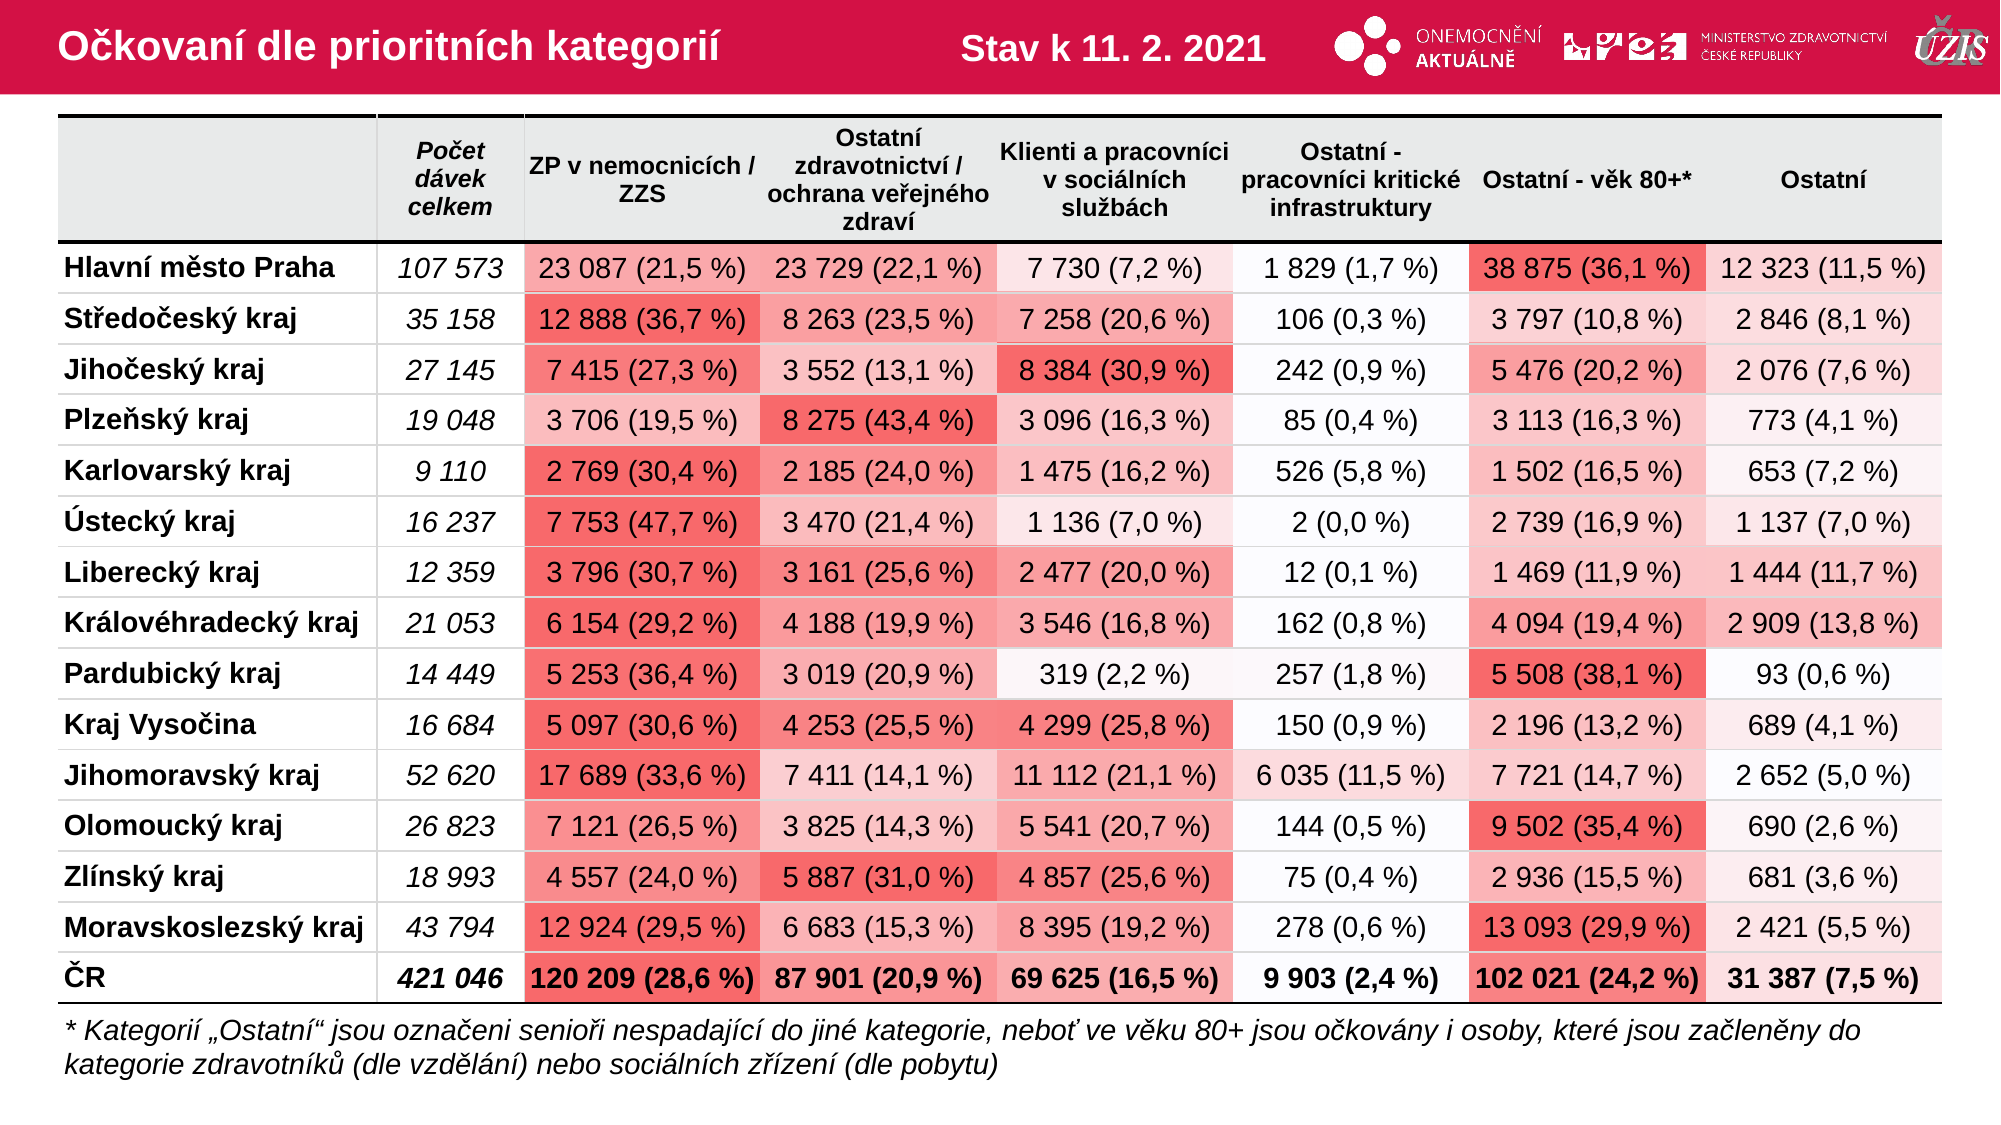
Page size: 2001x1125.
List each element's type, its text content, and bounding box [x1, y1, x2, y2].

table_cell 43 794 [378, 903, 524, 951]
table_cell 8 384 (30,9 %) [997, 345, 1233, 393]
table_cell 9 903 (2,4 %) [1233, 953, 1469, 1002]
table_cell 75 (0,4 %) [1233, 852, 1469, 901]
table_cell 14 449 [378, 649, 524, 698]
table_cell 13 093 (29,9 %) [1469, 903, 1706, 951]
table_cell 3 096 (16,3 %) [997, 395, 1233, 444]
table_cell 7 753 (47,7 %) [525, 497, 761, 546]
table_cell 23 729 (22,1 %) [761, 244, 997, 292]
table_cell 107 573 [378, 244, 524, 292]
table_cell 85 (0,4 %) [1233, 395, 1469, 444]
table_cell 87 901 (20,9 %) [761, 953, 997, 1002]
table_cell 2 769 (30,4 %) [525, 446, 761, 495]
table_cell 3 113 (16,3 %) [1469, 395, 1706, 444]
table_cell 12 924 (29,5 %) [525, 903, 761, 951]
table_cell 3 825 (14,3 %) [761, 801, 997, 850]
table_cell 6 683 (15,3 %) [761, 903, 997, 951]
table_cell 102 021 (24,2 %) [1469, 953, 1706, 1002]
table_cell 7 721 (14,7 %) [1469, 750, 1706, 799]
table_cell 69 625 (16,5 %) [997, 953, 1233, 1002]
table_cell 5 097 (30,6 %) [525, 700, 761, 749]
table_cell 3 706 (19,5 %) [525, 395, 761, 444]
table_header Ostatní [1706, 118, 1942, 240]
table_cell 35 158 [378, 294, 524, 343]
table_cell 11 112 (21,1 %) [997, 750, 1233, 799]
table_cell 5 476 (20,2 %) [1469, 345, 1706, 393]
table_cell 21 053 [378, 598, 524, 647]
table_cell 5 253 (36,4 %) [525, 649, 761, 698]
table_cell 690 (2,6 %) [1706, 801, 1942, 850]
table_cell 31 387 (7,5 %) [1706, 953, 1942, 1002]
table_cell 242 (0,9 %) [1233, 345, 1469, 393]
table_cell 1 444 (11,7 %) [1706, 547, 1942, 596]
table_cell 4 299 (25,8 %) [997, 700, 1233, 749]
table_cell 106 (0,3 %) [1233, 294, 1469, 343]
table_cell Královéhradecký kraj [58, 598, 376, 647]
table_header Ostatní - věk 80+* [1469, 118, 1706, 240]
table_header Počet dávek celkem [378, 118, 524, 240]
table_cell Liberecký kraj [58, 547, 376, 596]
table_cell 12 323 (11,5 %) [1706, 244, 1942, 292]
table_cell 23 087 (21,5 %) [525, 244, 761, 292]
table_cell 257 (1,8 %) [1233, 649, 1469, 698]
table_cell 144 (0,5 %) [1233, 801, 1469, 850]
table_cell 2 909 (13,8 %) [1706, 598, 1942, 647]
table_cell 16 684 [378, 700, 524, 749]
table_cell 2 076 (7,6 %) [1706, 345, 1942, 393]
table_cell 3 552 (13,1 %) [761, 345, 997, 393]
table_cell 2 (0,0 %) [1233, 497, 1469, 546]
table_cell 7 258 (20,6 %) [997, 294, 1233, 343]
table_cell 2 421 (5,5 %) [1706, 903, 1942, 951]
table_header ZP v nemocnicích / ZZS [525, 118, 761, 240]
table_cell Jihomoravský kraj [58, 750, 376, 799]
table_cell 150 (0,9 %) [1233, 700, 1469, 749]
table_cell 1 475 (16,2 %) [997, 446, 1233, 495]
table_cell 421 046 [378, 953, 524, 1002]
table_cell 3 796 (30,7 %) [525, 547, 761, 596]
table_cell 1 137 (7,0 %) [1706, 497, 1942, 546]
title Očkovaní dle prioritních kategorií [42, 0, 1262, 95]
table_cell 52 620 [378, 750, 524, 799]
table_cell 8 263 (23,5 %) [761, 294, 997, 343]
table_cell Kraj Vysočina [58, 700, 376, 749]
table_cell 18 993 [378, 852, 524, 901]
table_cell 1 829 (1,7 %) [1233, 244, 1469, 292]
table_cell 5 508 (38,1 %) [1469, 649, 1706, 698]
table_cell 2 739 (16,9 %) [1469, 497, 1706, 546]
table_cell 2 185 (24,0 %) [761, 446, 997, 495]
table_cell 2 477 (20,0 %) [997, 547, 1233, 596]
table_cell 1 502 (16,5 %) [1469, 446, 1706, 495]
table_cell 120 209 (28,6 %) [525, 953, 761, 1002]
table_cell 26 823 [378, 801, 524, 850]
table_cell Ústecký kraj [58, 497, 376, 546]
table_cell 6 154 (29,2 %) [525, 598, 761, 647]
table_cell Olomoucký kraj [58, 801, 376, 850]
table_cell 4 253 (25,5 %) [761, 700, 997, 749]
table_cell 12 359 [378, 547, 524, 596]
table_cell 653 (7,2 %) [1706, 446, 1942, 495]
text_box * Kategorií „Ostatní“ jsou označeni senioři nespadající do jiné kategorie, neboť ve věku 80+ jsou očkovány i osoby, které jsou začleněny do kategorie zdravotníků (dle vzdělání) nebo sociálních zřízení (dle pobytu) [49, 1003, 1951, 1089]
table_cell 681 (3,6 %) [1706, 852, 1942, 901]
table_header Ostatní - pracovníci kritické infrastruktury [1233, 118, 1469, 240]
table_cell 17 689 (33,6 %) [525, 750, 761, 799]
table_cell 7 730 (7,2 %) [997, 244, 1233, 292]
table_cell 162 (0,8 %) [1233, 598, 1469, 647]
table_cell 7 121 (26,5 %) [525, 801, 761, 850]
table_cell 27 145 [378, 345, 524, 393]
table_cell 12 888 (36,7 %) [525, 294, 761, 343]
table_cell 16 237 [378, 497, 524, 546]
table_cell 7 415 (27,3 %) [525, 345, 761, 393]
table_cell 3 797 (10,8 %) [1469, 294, 1706, 343]
table_header [58, 118, 376, 240]
picture [1563, 31, 1888, 60]
table_cell 5 541 (20,7 %) [997, 801, 1233, 850]
table_cell 1 469 (11,9 %) [1469, 547, 1706, 596]
table_cell Zlínský kraj [58, 852, 376, 901]
table_cell 526 (5,8 %) [1233, 446, 1469, 495]
table_cell 3 019 (20,9 %) [761, 649, 997, 698]
table_cell 12 (0,1 %) [1233, 547, 1469, 596]
table_cell ČR [58, 953, 376, 1002]
table_cell 1 136 (7,0 %) [997, 497, 1233, 546]
table_header Klienti a pracovníci v sociálních službách [997, 118, 1233, 240]
table_header Ostatní zdravotnictví / ochrana veřejného zdraví [761, 118, 997, 240]
picture [1390, 16, 1542, 76]
table_cell 38 875 (36,1 %) [1469, 244, 1706, 292]
picture [1915, 15, 1989, 66]
text_box Stav k 11. 2. 2021 [945, 16, 1390, 77]
table_cell 4 188 (19,9 %) [761, 598, 997, 647]
table_cell 4 557 (24,0 %) [525, 852, 761, 901]
table_cell 19 048 [378, 395, 524, 444]
table_cell 319 (2,2 %) [997, 649, 1233, 698]
table_cell 6 035 (11,5 %) [1233, 750, 1469, 799]
table_cell 2 652 (5,0 %) [1706, 750, 1942, 799]
table_cell Hlavní město Praha [58, 244, 376, 292]
table_cell Středočeský kraj [58, 294, 376, 343]
table_cell 8 395 (19,2 %) [997, 903, 1233, 951]
table_cell 9 110 [378, 446, 524, 495]
table_cell 278 (0,6 %) [1233, 903, 1469, 951]
table_cell 773 (4,1 %) [1706, 395, 1942, 444]
table_cell 4 857 (25,6 %) [997, 852, 1233, 901]
table_cell 3 546 (16,8 %) [997, 598, 1233, 647]
table_cell 4 094 (19,4 %) [1469, 598, 1706, 647]
table_cell Pardubický kraj [58, 649, 376, 698]
table_cell 3 470 (21,4 %) [761, 497, 997, 546]
table_cell 5 887 (31,0 %) [761, 852, 997, 901]
table_cell 8 275 (43,4 %) [761, 395, 997, 444]
table_cell 7 411 (14,1 %) [761, 750, 997, 799]
table_cell 9 502 (35,4 %) [1469, 801, 1706, 850]
table_cell 93 (0,6 %) [1706, 649, 1942, 698]
table_cell Karlovarský kraj [58, 446, 376, 495]
table_cell Moravskoslezský kraj [58, 903, 376, 951]
table_cell 3 161 (25,6 %) [761, 547, 997, 596]
table_cell 2 846 (8,1 %) [1706, 294, 1942, 343]
table_cell 2 936 (15,5 %) [1469, 852, 1706, 901]
table_cell 2 196 (13,2 %) [1469, 700, 1706, 749]
table_cell Plzeňský kraj [58, 395, 376, 444]
table_cell Jihočeský kraj [58, 345, 376, 393]
table_cell 689 (4,1 %) [1706, 700, 1942, 749]
